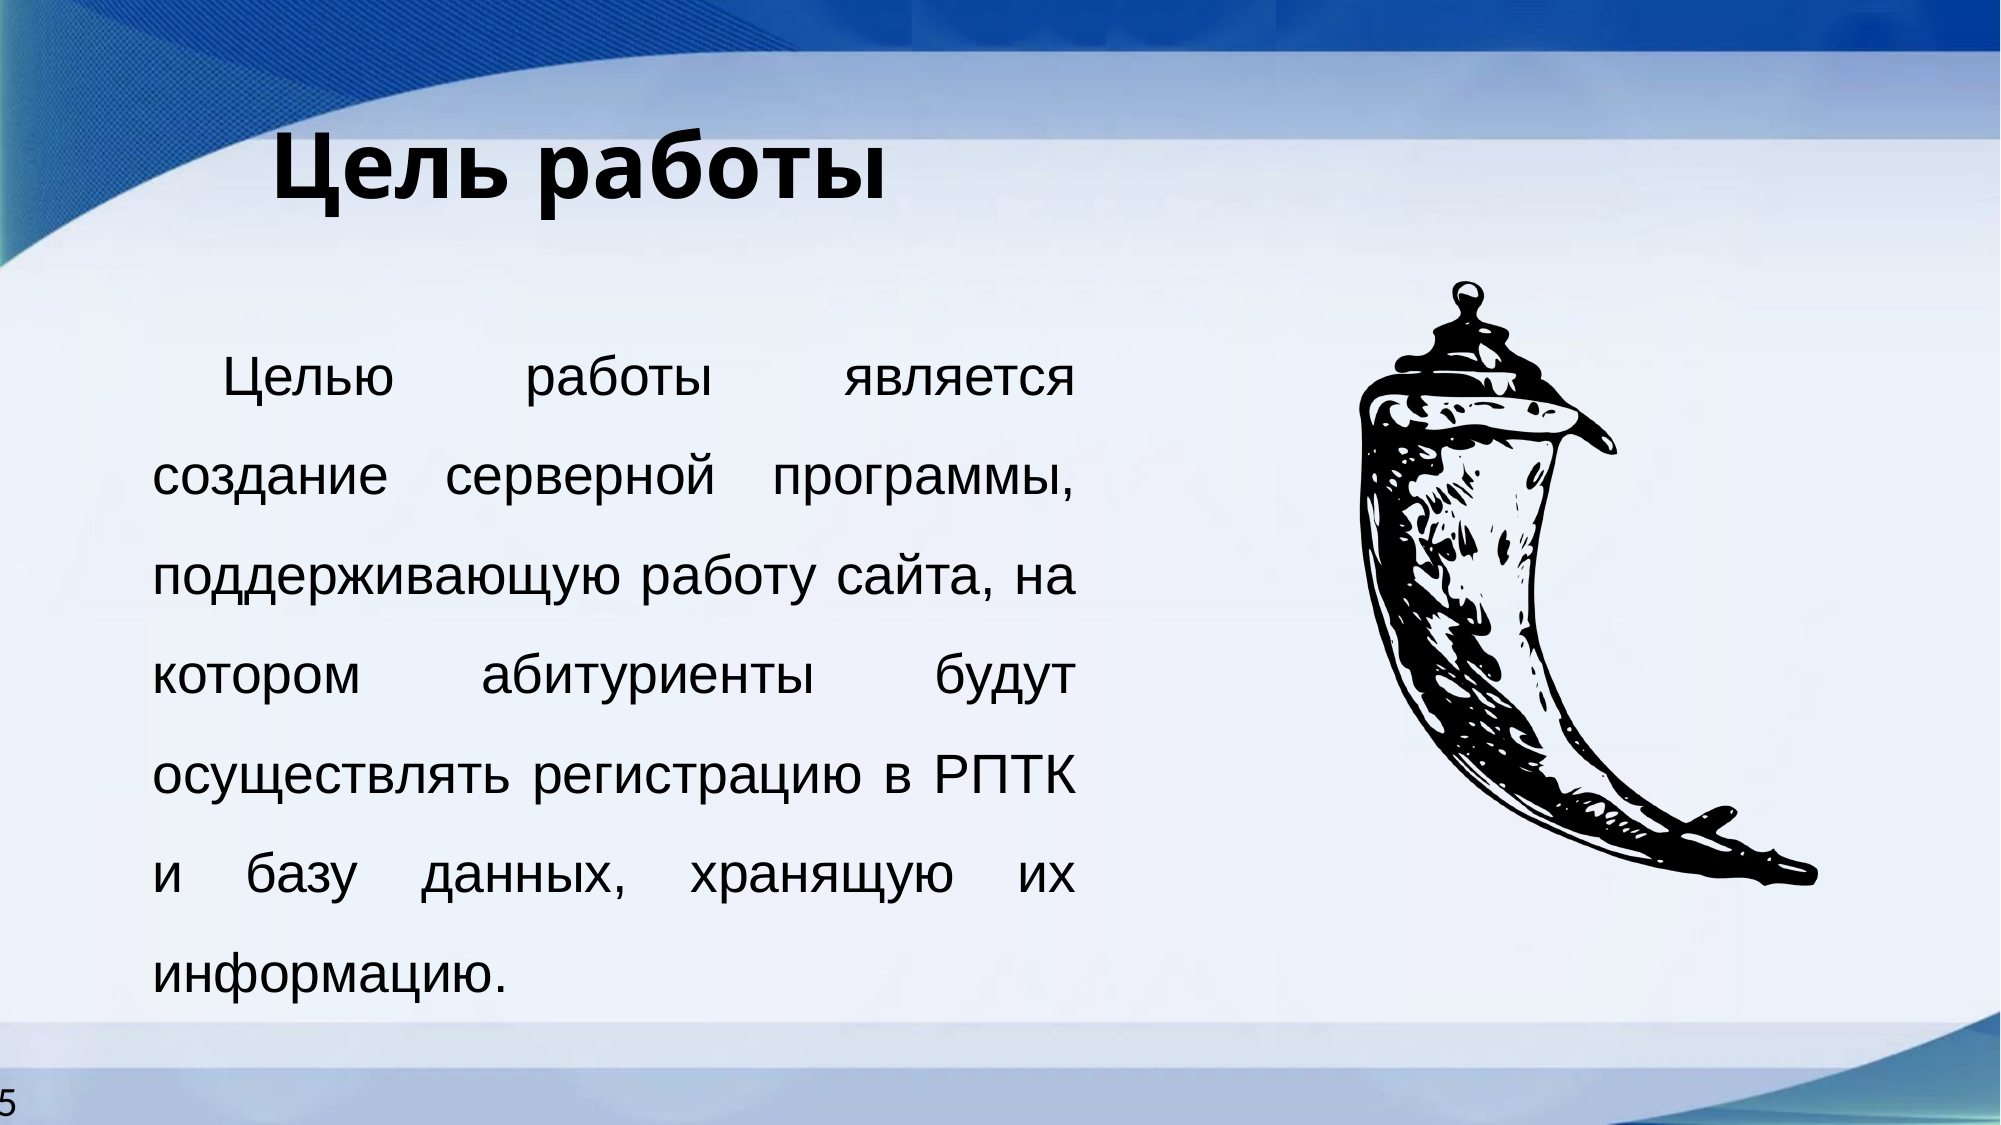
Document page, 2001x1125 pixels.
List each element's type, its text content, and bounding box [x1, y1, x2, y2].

picture [0, 0, 2001, 1125]
text_box 2/15 [0, 1067, 188, 1125]
title Цель работы [254, 59, 1863, 278]
list Целью работы является создание серверной программы, поддерживающую работу сайта, на котором абитуриенты будут осуществлять регистрацию в РПТК и базу данных, хранящую их информацию. [137, 299, 1092, 1014]
